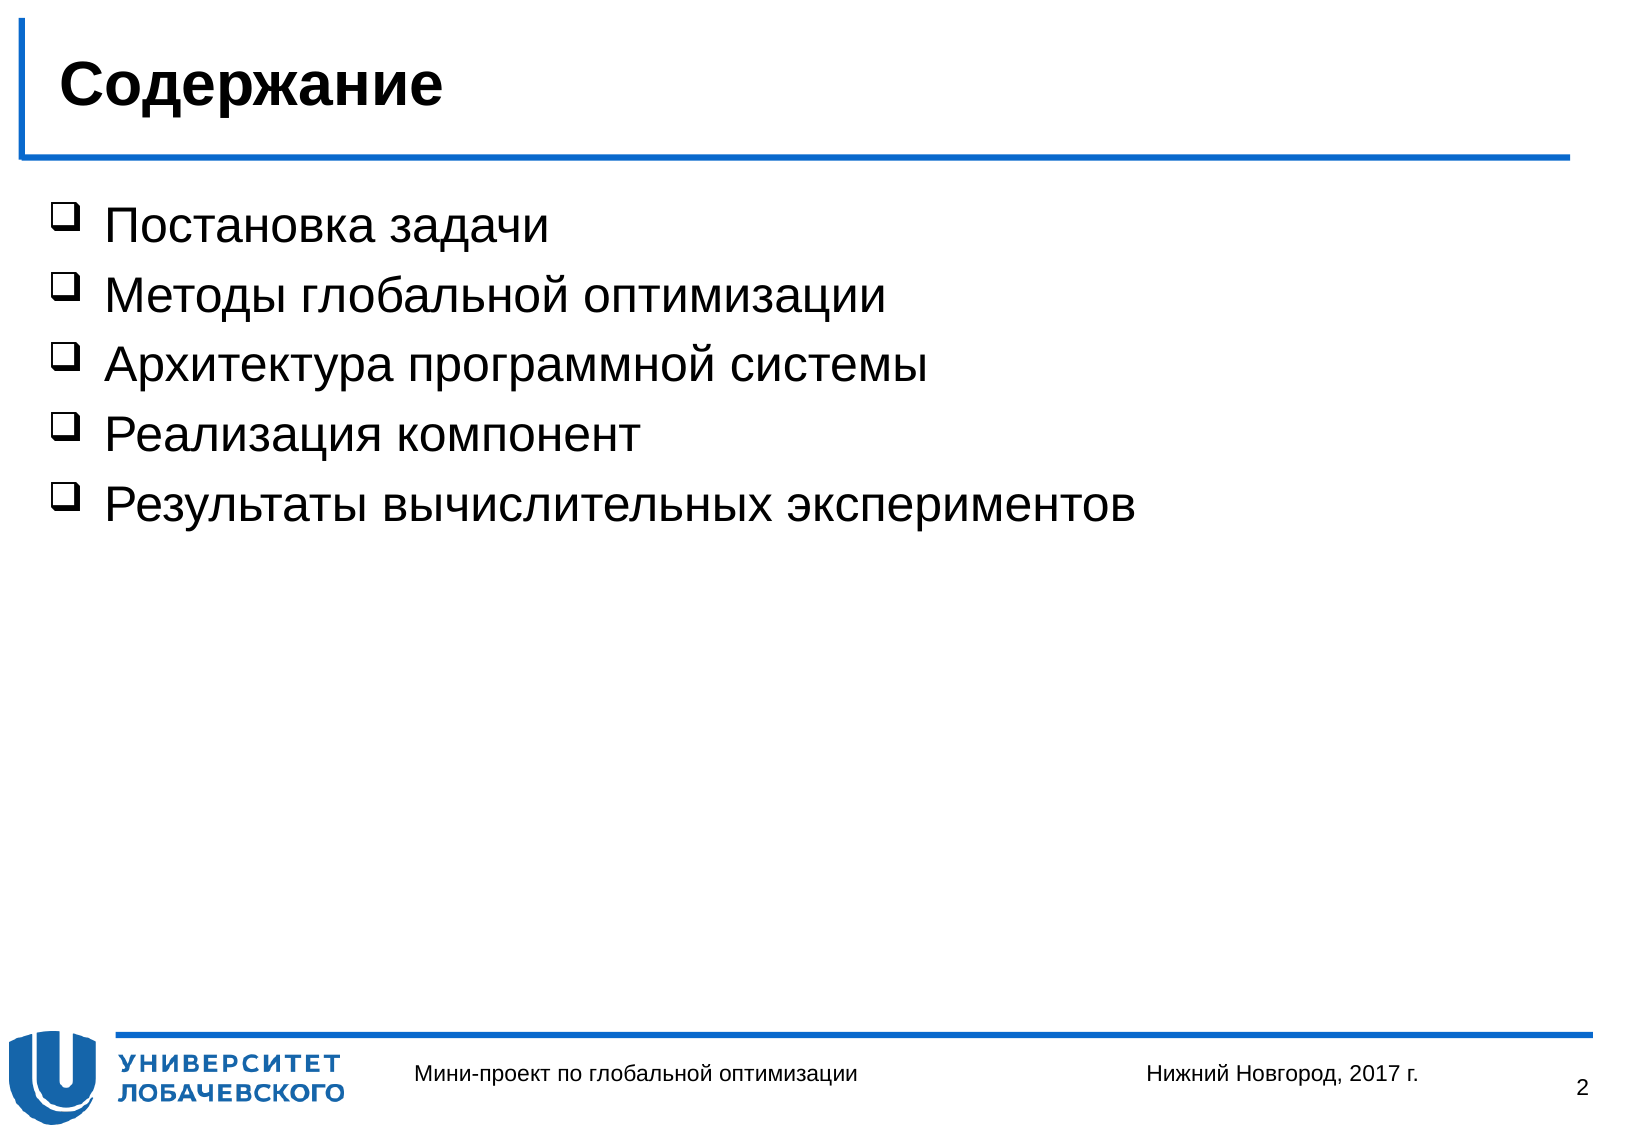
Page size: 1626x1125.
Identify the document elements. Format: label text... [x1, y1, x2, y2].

picture [9, 1031, 344, 1125]
slide_number 2 [1497, 1051, 1605, 1125]
title Содержание [44, 33, 1536, 127]
list Постановка задачи Методы глобальной оптимизации Архитектура программной системы Реализация компонент Результаты вычислительных экспериментов [32, 184, 1593, 1012]
footer Мини-проект по глобальной оптимизации [398, 1051, 1132, 1125]
slide_number Нижний Новгород, 2017 г. [1132, 1051, 1487, 1125]
